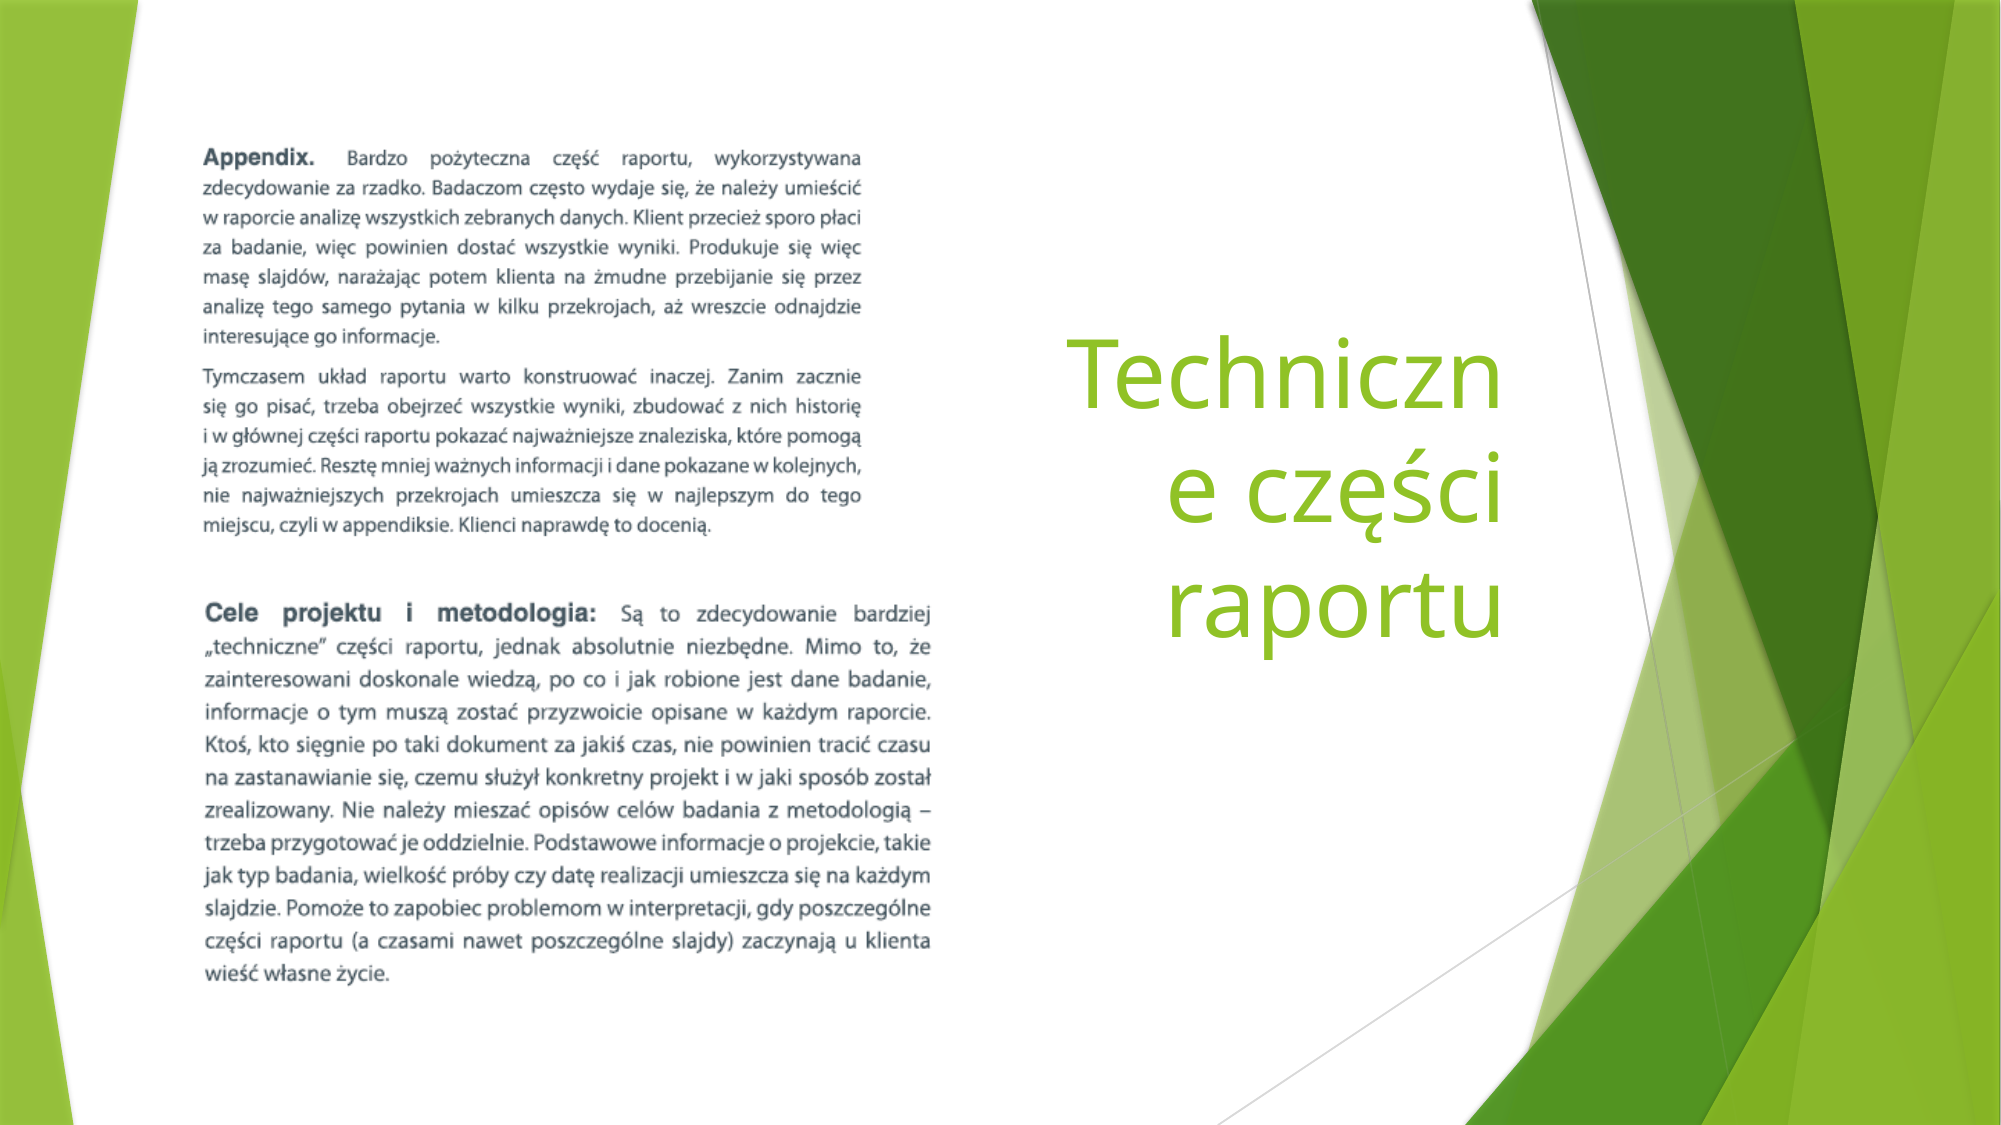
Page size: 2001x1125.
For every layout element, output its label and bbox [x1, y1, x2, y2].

picture [183, 136, 924, 546]
list [181, 588, 966, 998]
text_box [0, 0, 2000, 1125]
